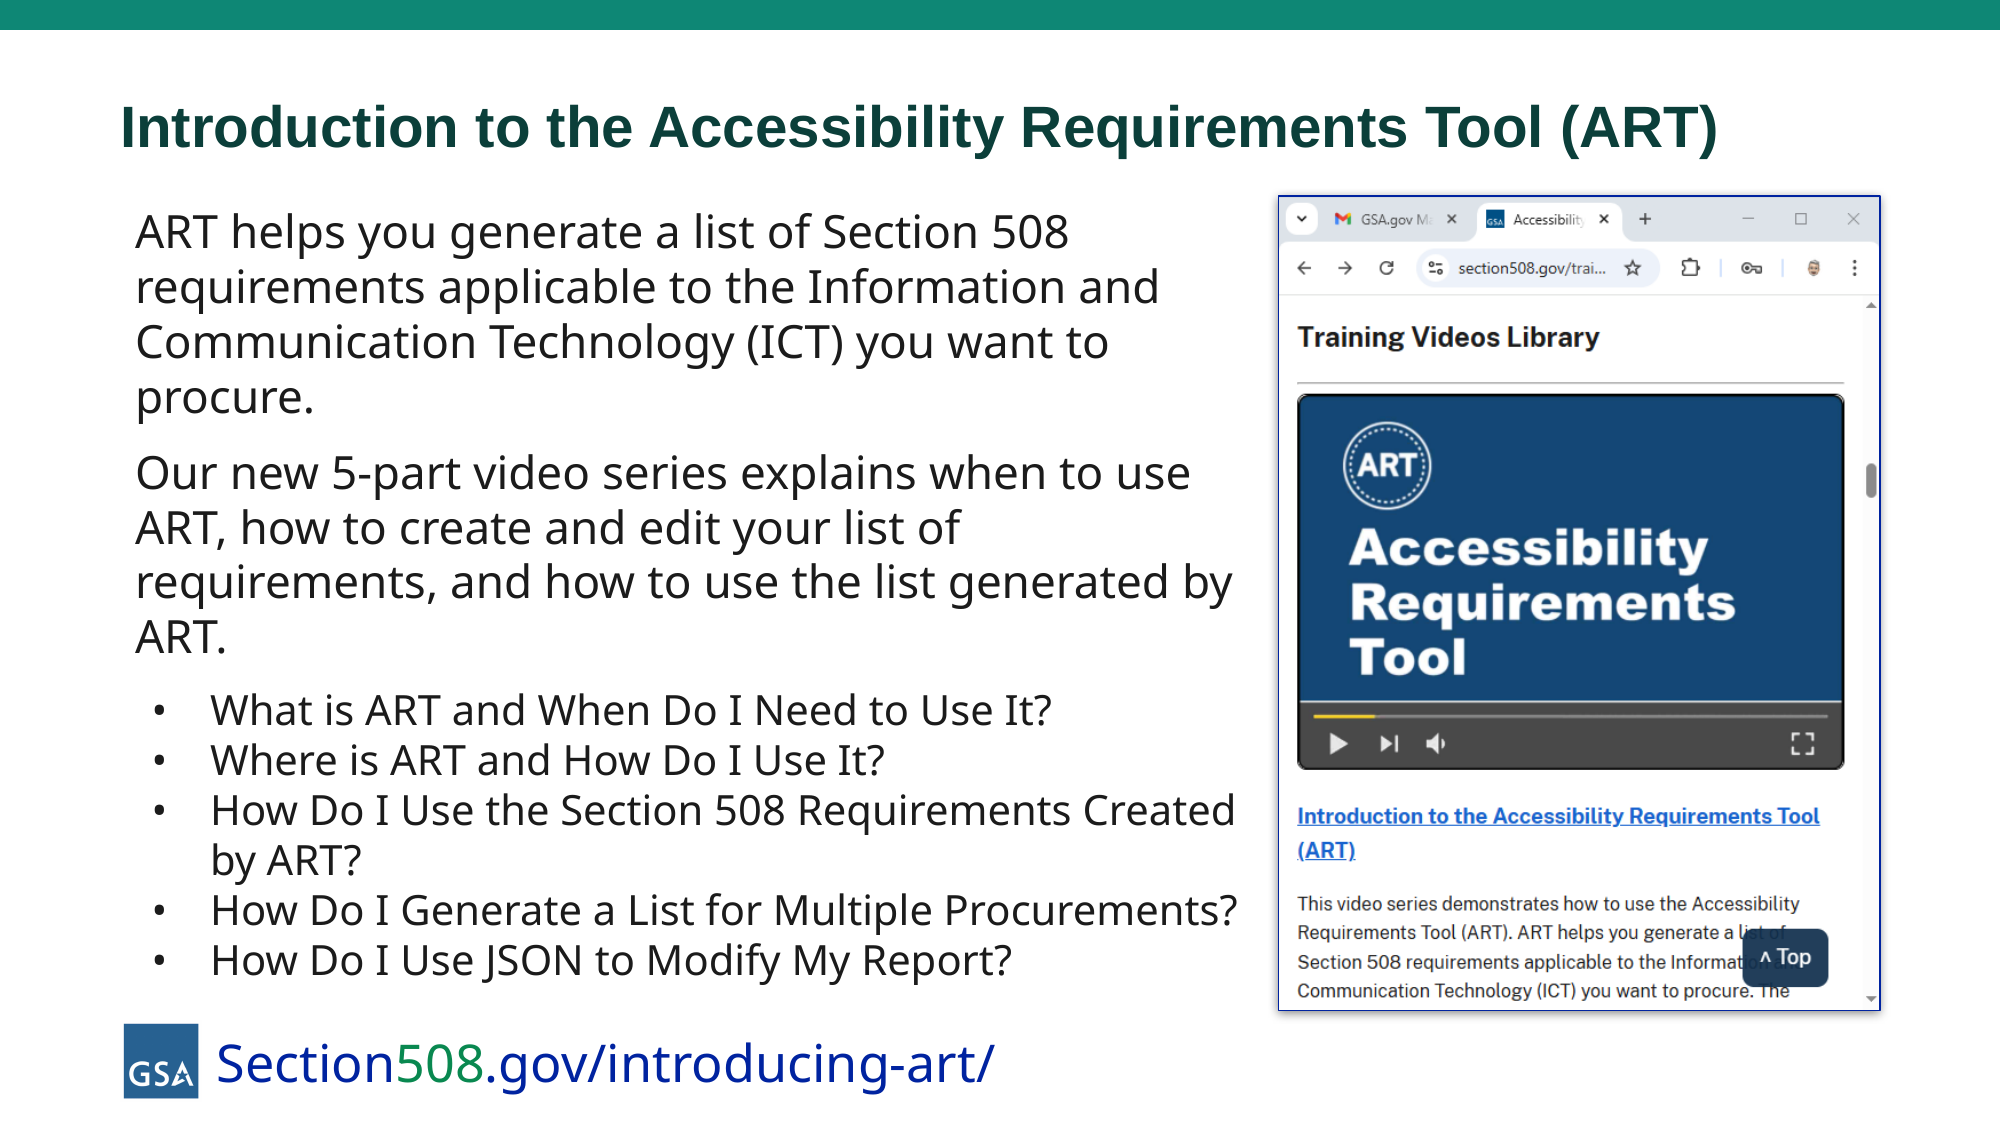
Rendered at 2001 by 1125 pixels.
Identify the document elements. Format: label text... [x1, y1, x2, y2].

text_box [120, 1020, 1880, 1103]
title Introduction to the Accessibility Requirements Tool (ART) [120, 90, 1879, 195]
list ART helps you generate a list of Section 508 requirements applicable to the Information and Communication Technology (ICT) you want to procure. Our new 5-part video series explains when to use ART, how to create and edit your list of requirements, and how to use the list generated by ART. What is ART and When Do I Need to Use It? Where is ART and How Do I Use It? How Do I Use the Section 508 Requirements Created by ART? How Do I Generate a List for Multiple Procurements? How Do I Use JSON to Modify My Report? [120, 195, 1273, 1012]
picture [1279, 196, 1880, 1010]
